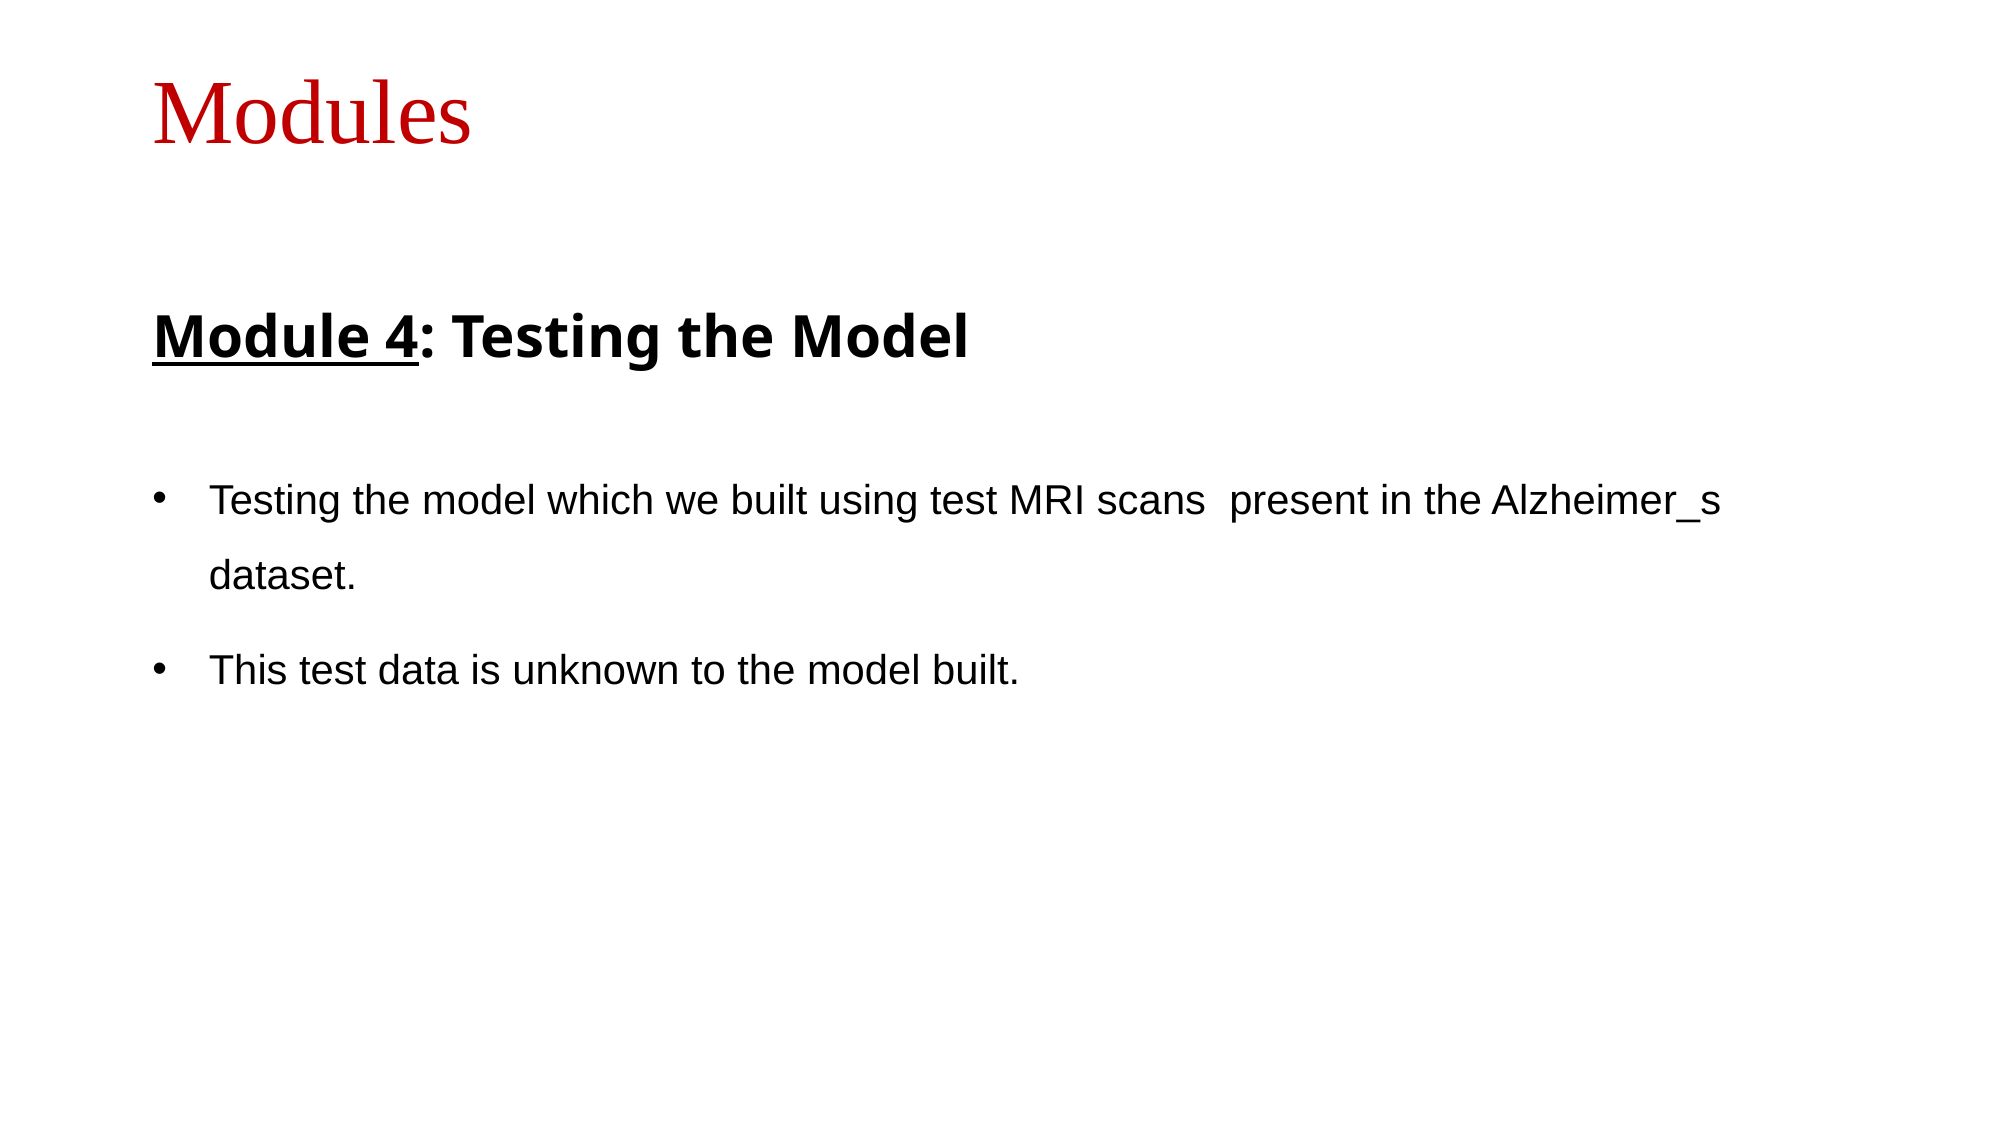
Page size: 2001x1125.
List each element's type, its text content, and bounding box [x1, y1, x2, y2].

title Modules [137, 59, 1863, 278]
list Module 4: Testing the Model Testing the model which we built using test MRI scans present in the Alzheimer_s dataset. This test data is unknown to the model built. [137, 299, 1863, 1014]
